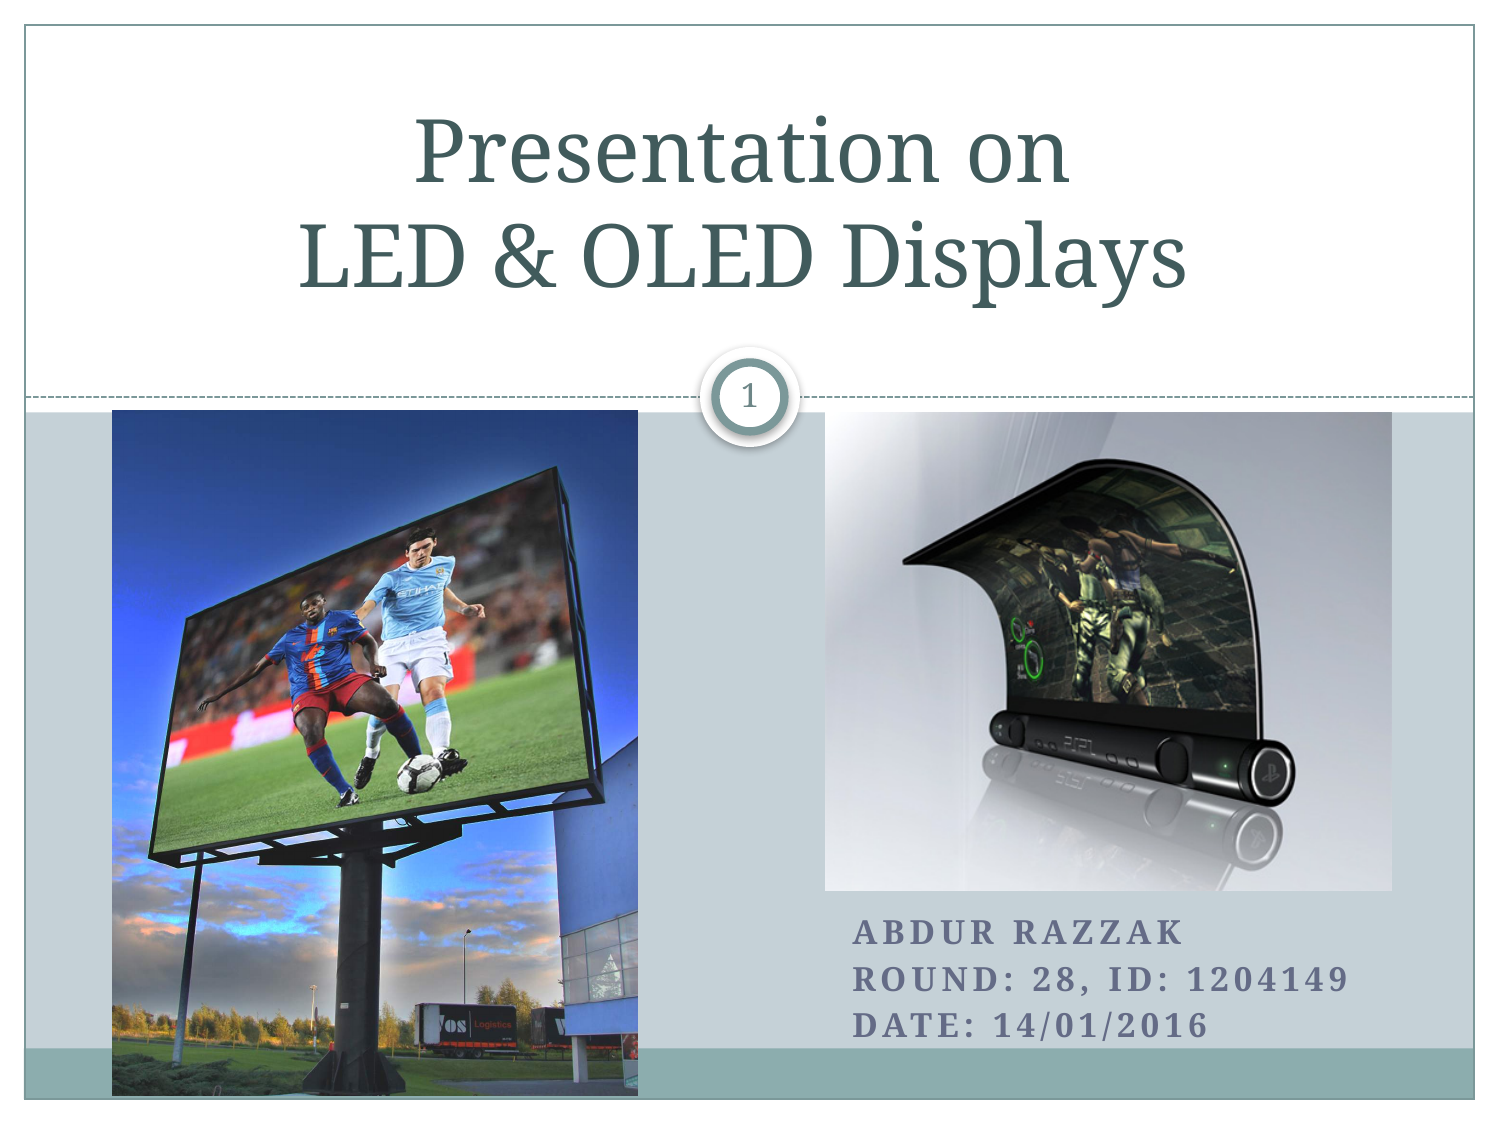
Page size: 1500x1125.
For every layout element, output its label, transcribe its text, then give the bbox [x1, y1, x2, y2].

picture [112, 410, 638, 1096]
picture [824, 412, 1392, 891]
title Presentation on LED & OLED Displays [105, 62, 1381, 313]
subtitle Abdur Razzak Round: 28, ID: 1204149 Date: 14/01/2016 [837, 857, 1500, 1096]
slide_number 1 [712, 360, 788, 434]
